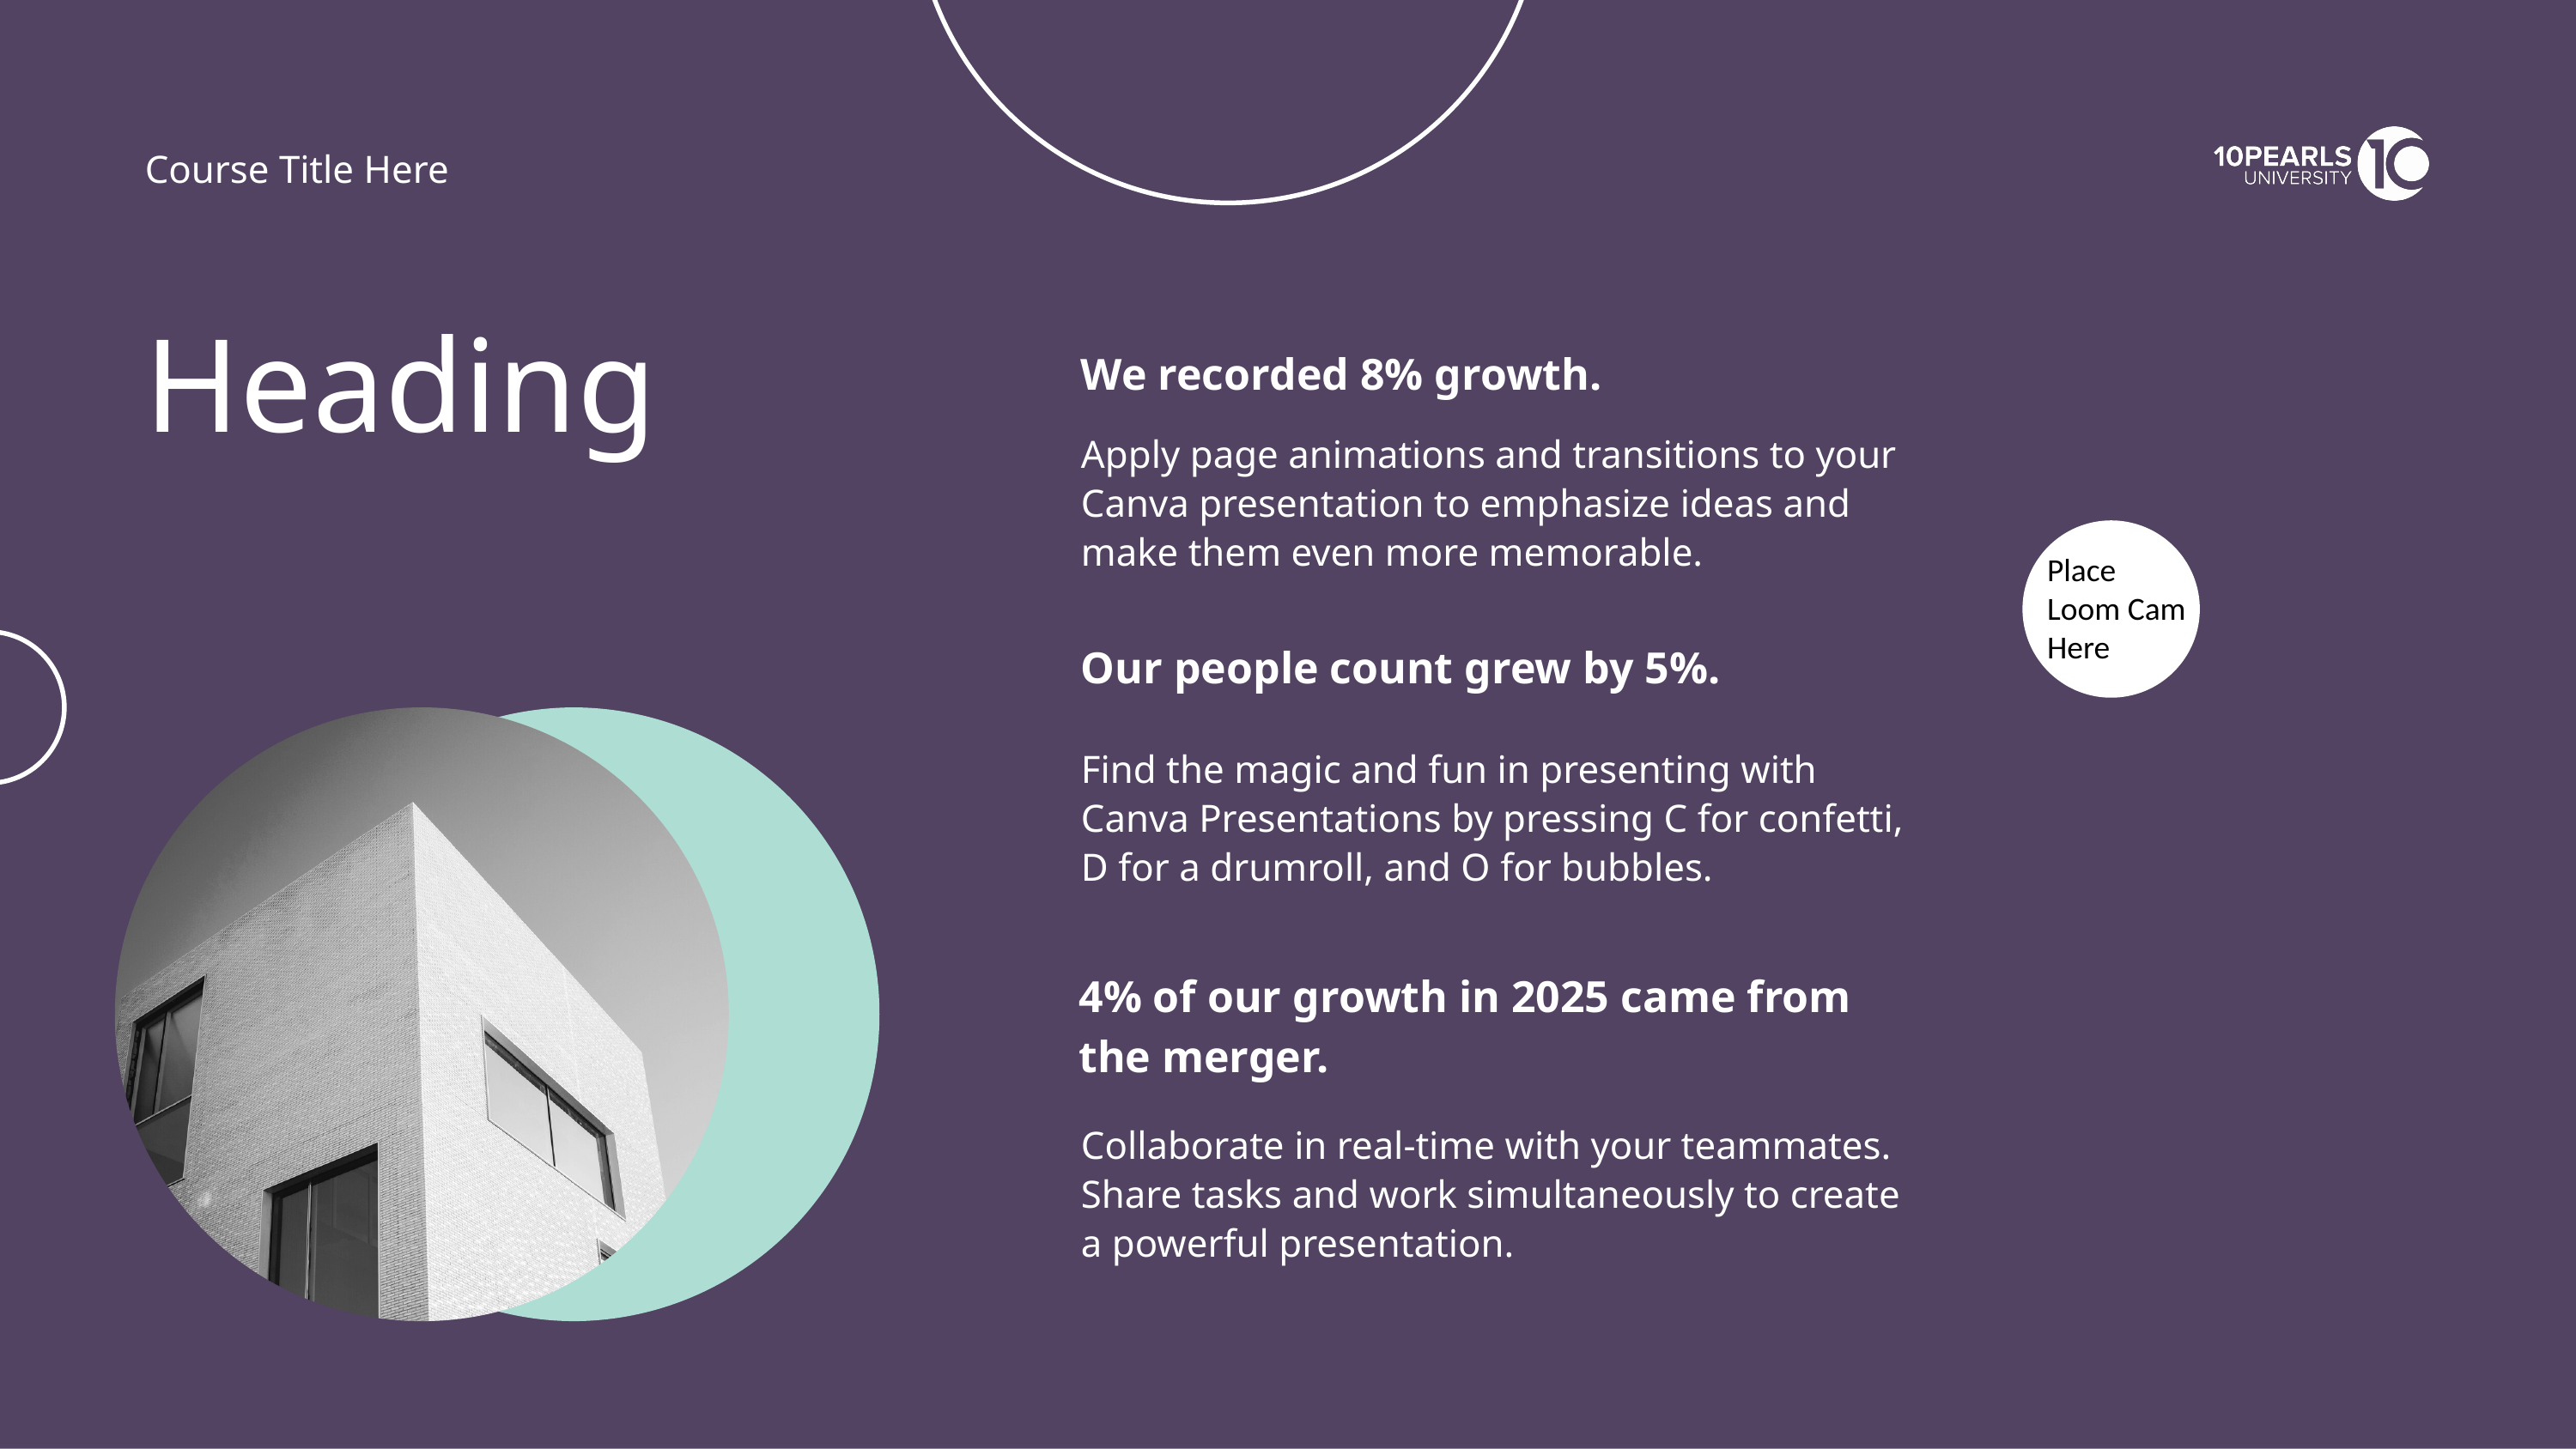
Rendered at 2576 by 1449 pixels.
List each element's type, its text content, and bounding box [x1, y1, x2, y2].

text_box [730, 706, 882, 1322]
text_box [0, 628, 67, 786]
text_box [114, 706, 730, 1322]
text_box [2049, 672, 2174, 698]
picture [2214, 126, 2429, 202]
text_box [1078, 960, 1923, 1263]
text_box [932, 0, 1524, 206]
text_box [2052, 520, 2170, 543]
text_box Heading [144, 286, 1365, 458]
text_box Course Title Here [144, 137, 699, 191]
text_box [2022, 565, 2034, 653]
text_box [1080, 631, 1923, 887]
text_box Place Loom Cam Here [2034, 543, 2421, 672]
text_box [1080, 337, 1923, 572]
